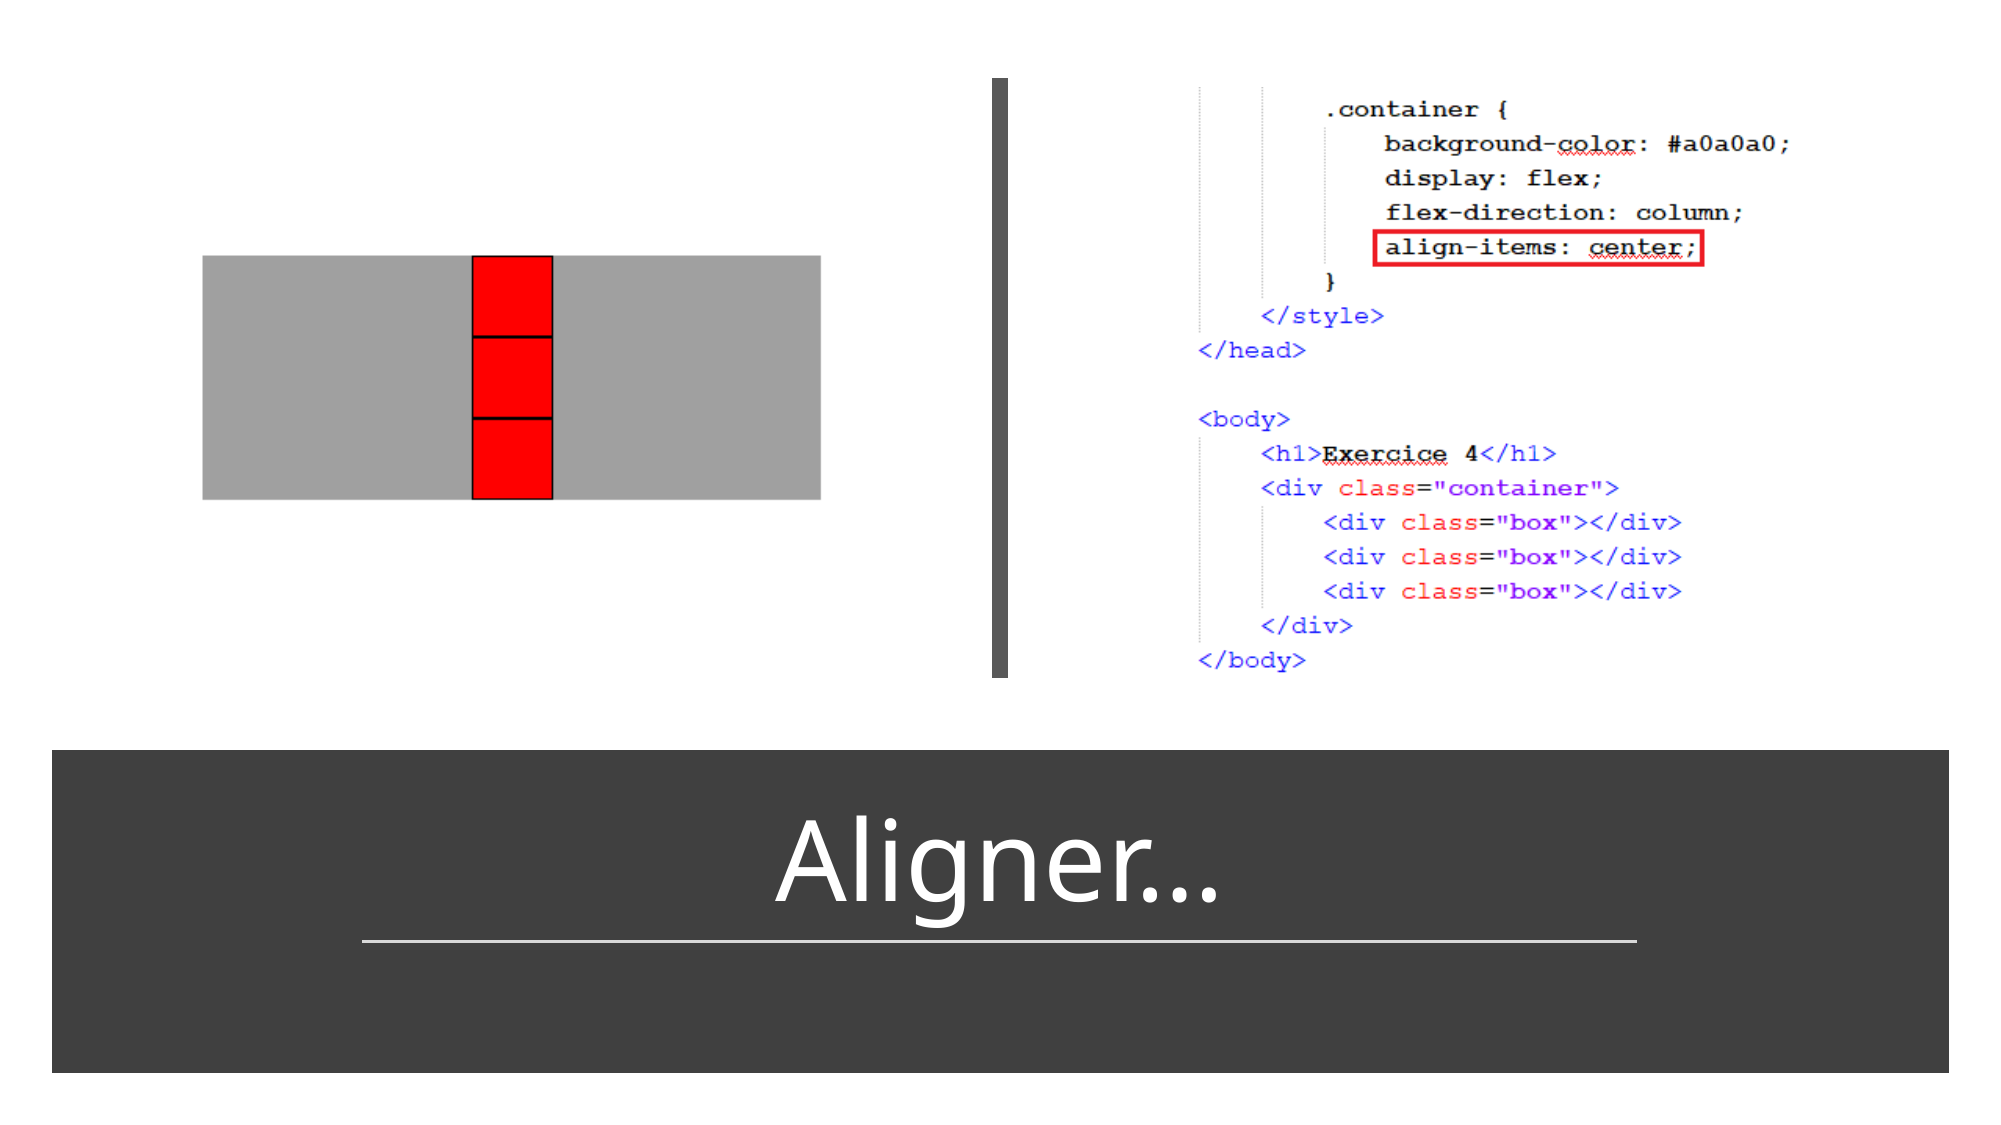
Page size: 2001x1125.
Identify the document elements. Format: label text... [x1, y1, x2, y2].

picture [195, 248, 829, 508]
text_box [61, 759, 1939, 1064]
picture [1171, 87, 1794, 674]
title Aligner… [86, 780, 1914, 933]
